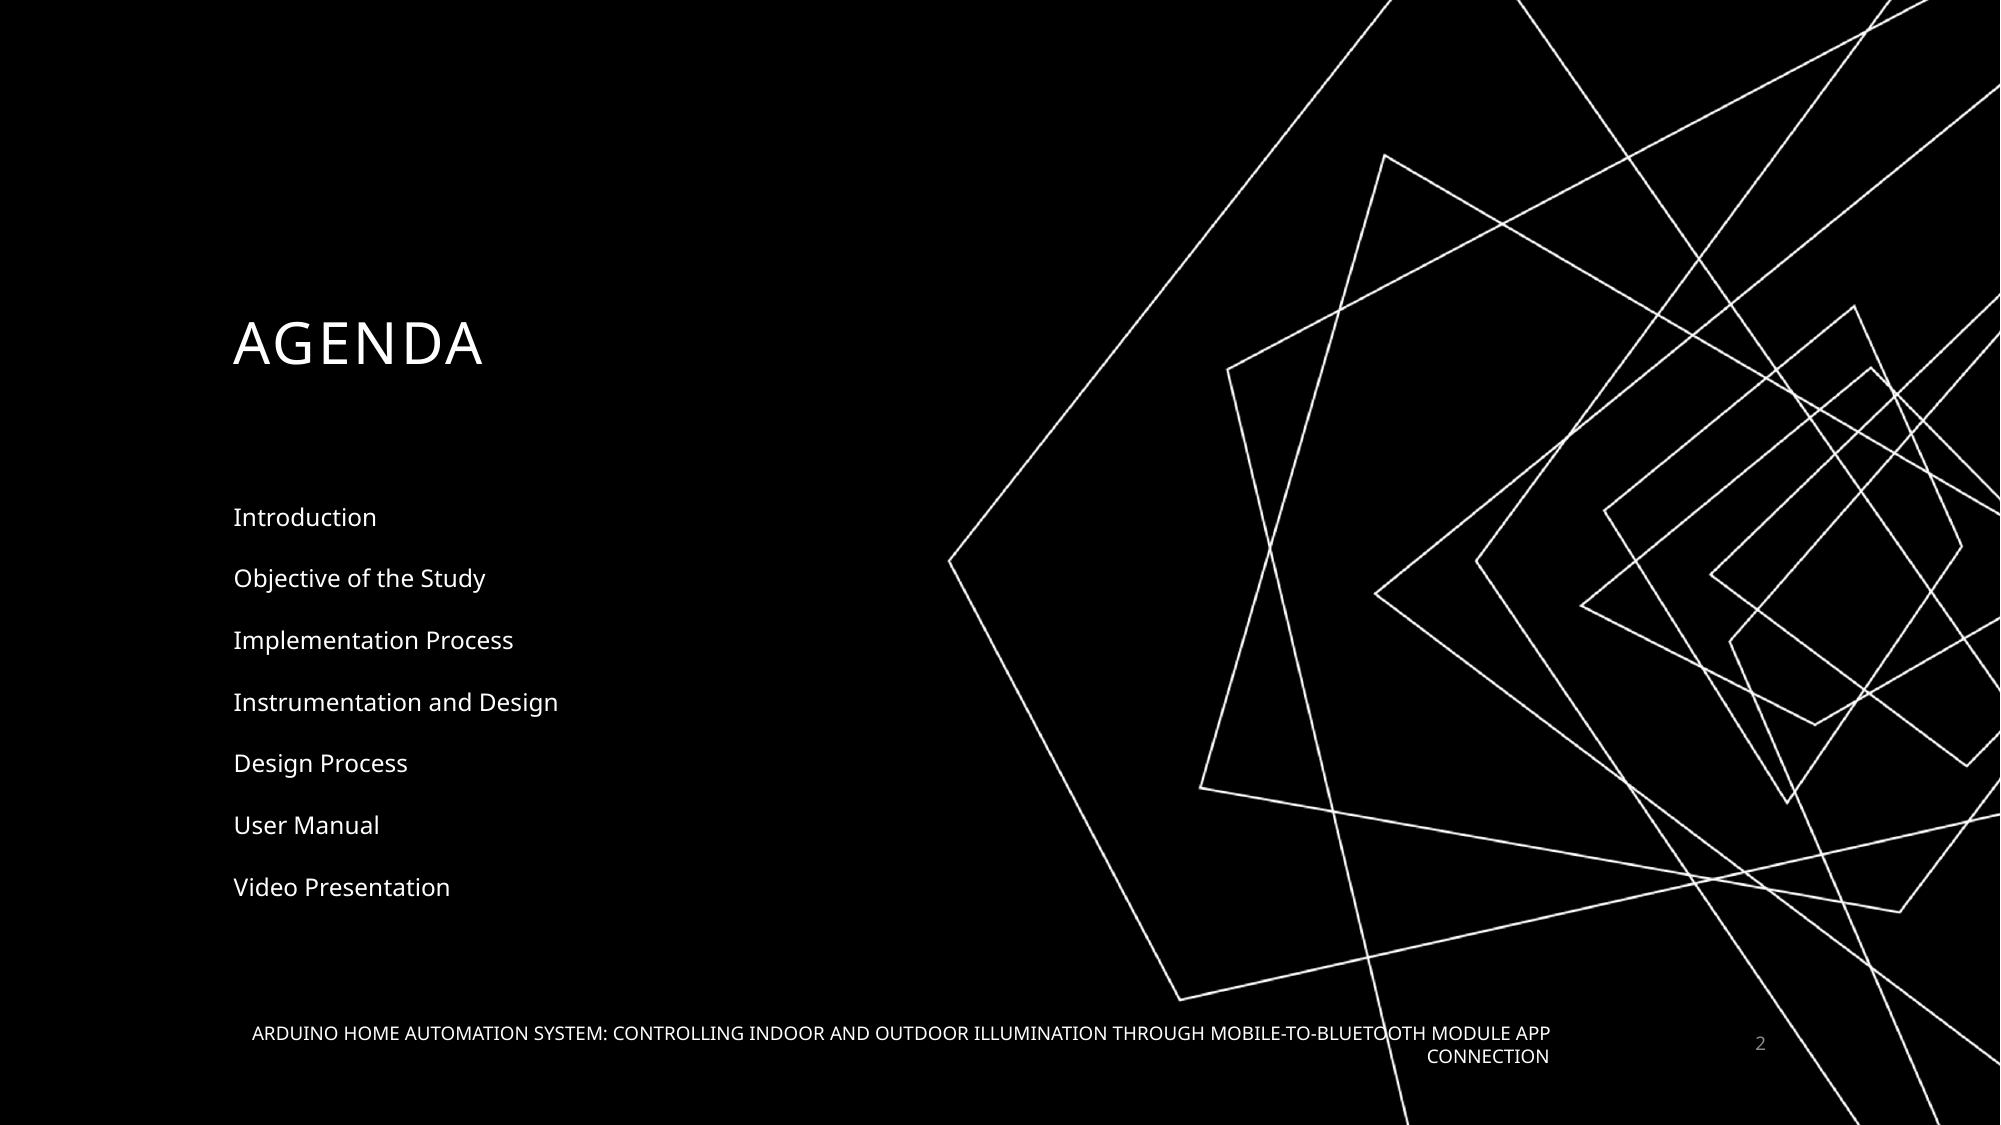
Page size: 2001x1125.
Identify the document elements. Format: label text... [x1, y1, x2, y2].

text_box ARDUINO HOME AUTOMATION SYSTEM: CONTROLLING INDOOR AND OUTDOOR ILLUMINATION THROUGH MOBILE-TO-BLUETOOTH MODULE APP CONNECTION [211, 1014, 1565, 1075]
picture [900, 0, 2000, 1125]
list Introduction Objective of the Study Implementation Process Instrumentation and Design Design Process User Manual Video Presentation [218, 479, 794, 956]
title AGENDA [218, 167, 694, 385]
slide_number 2 [1619, 1014, 1782, 1075]
